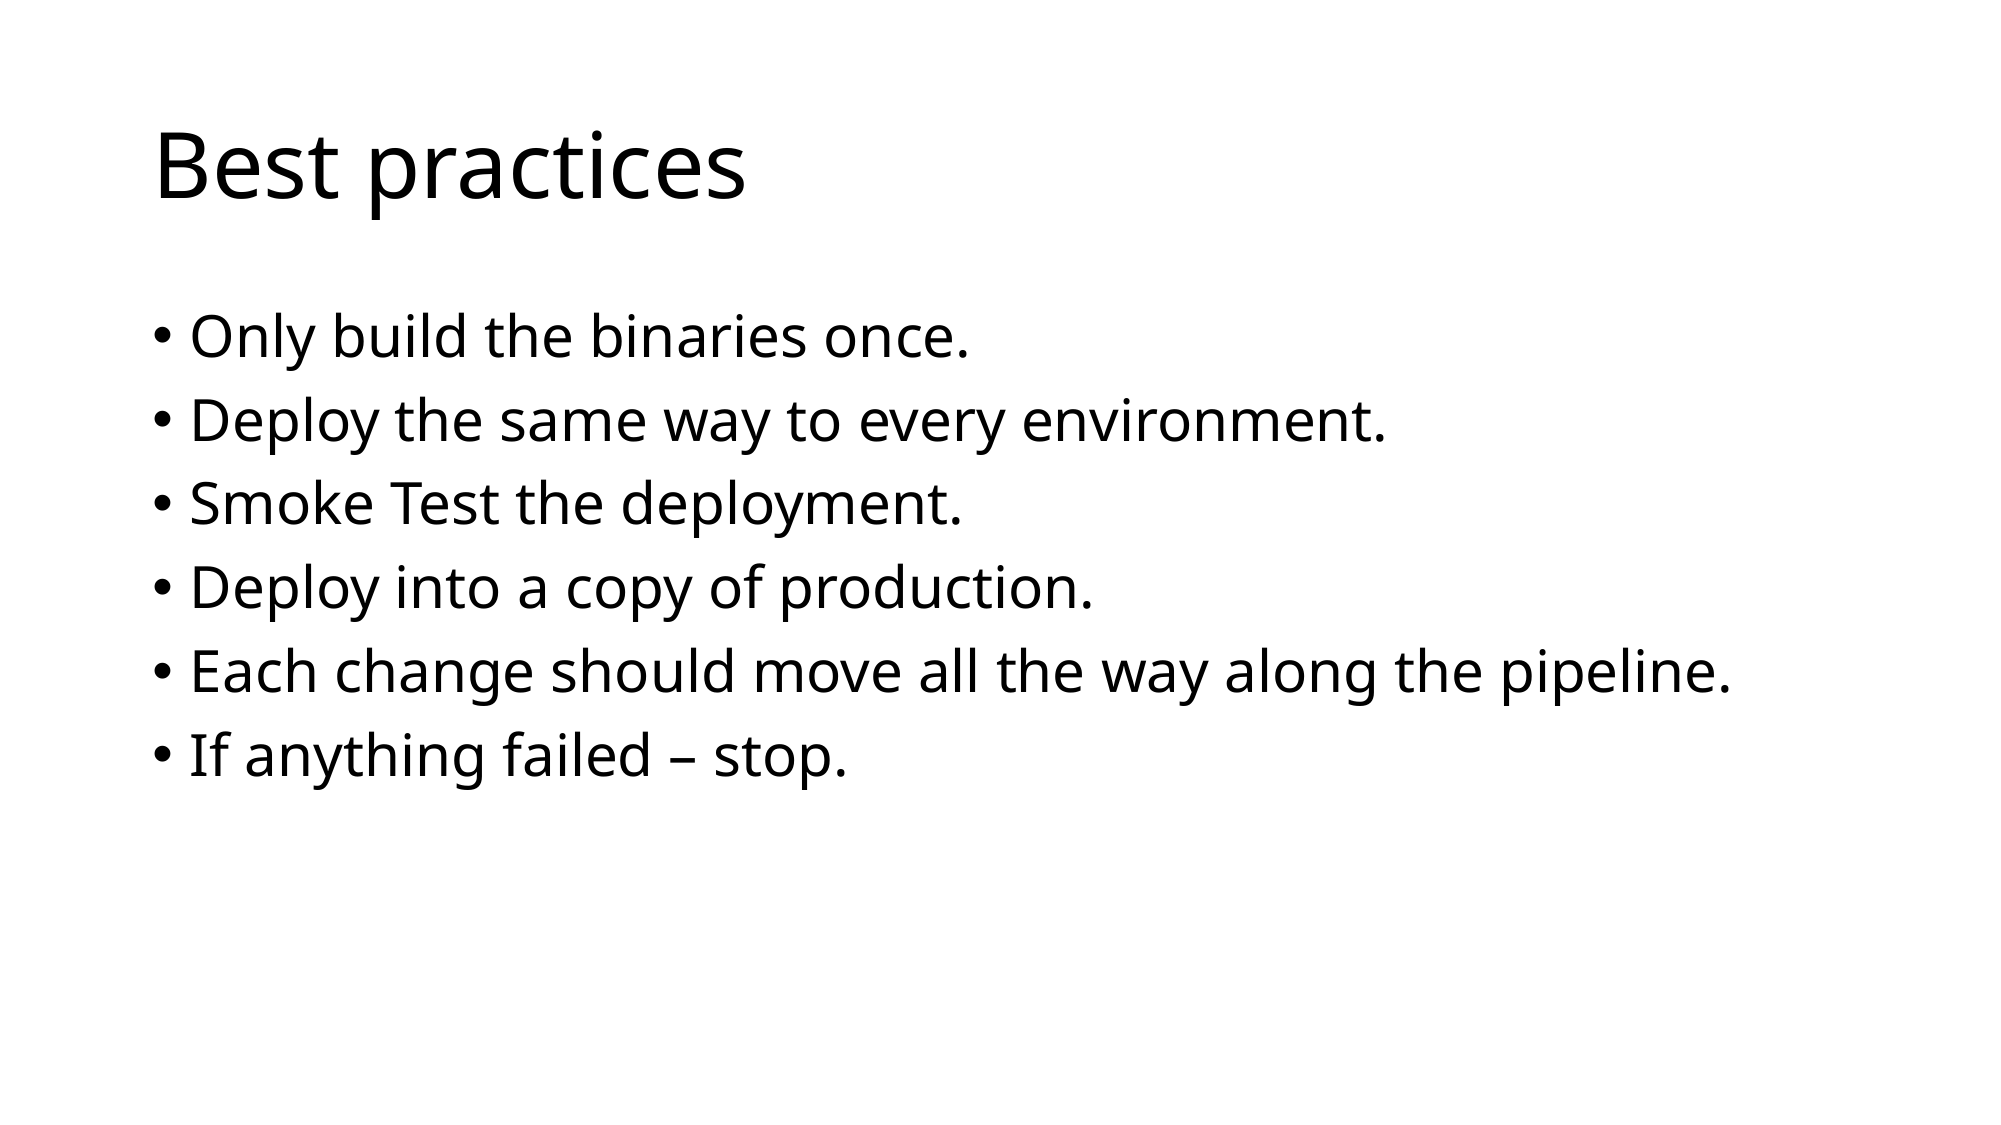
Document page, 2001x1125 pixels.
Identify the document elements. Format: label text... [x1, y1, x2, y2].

list Only build the binaries once. Deploy the same way to every environment. Smoke Test the deployment. Deploy into a copy of production. Each change should move all the way along the pipeline. If anything failed – stop. [137, 299, 1863, 1014]
title Best practices [137, 59, 1863, 278]
